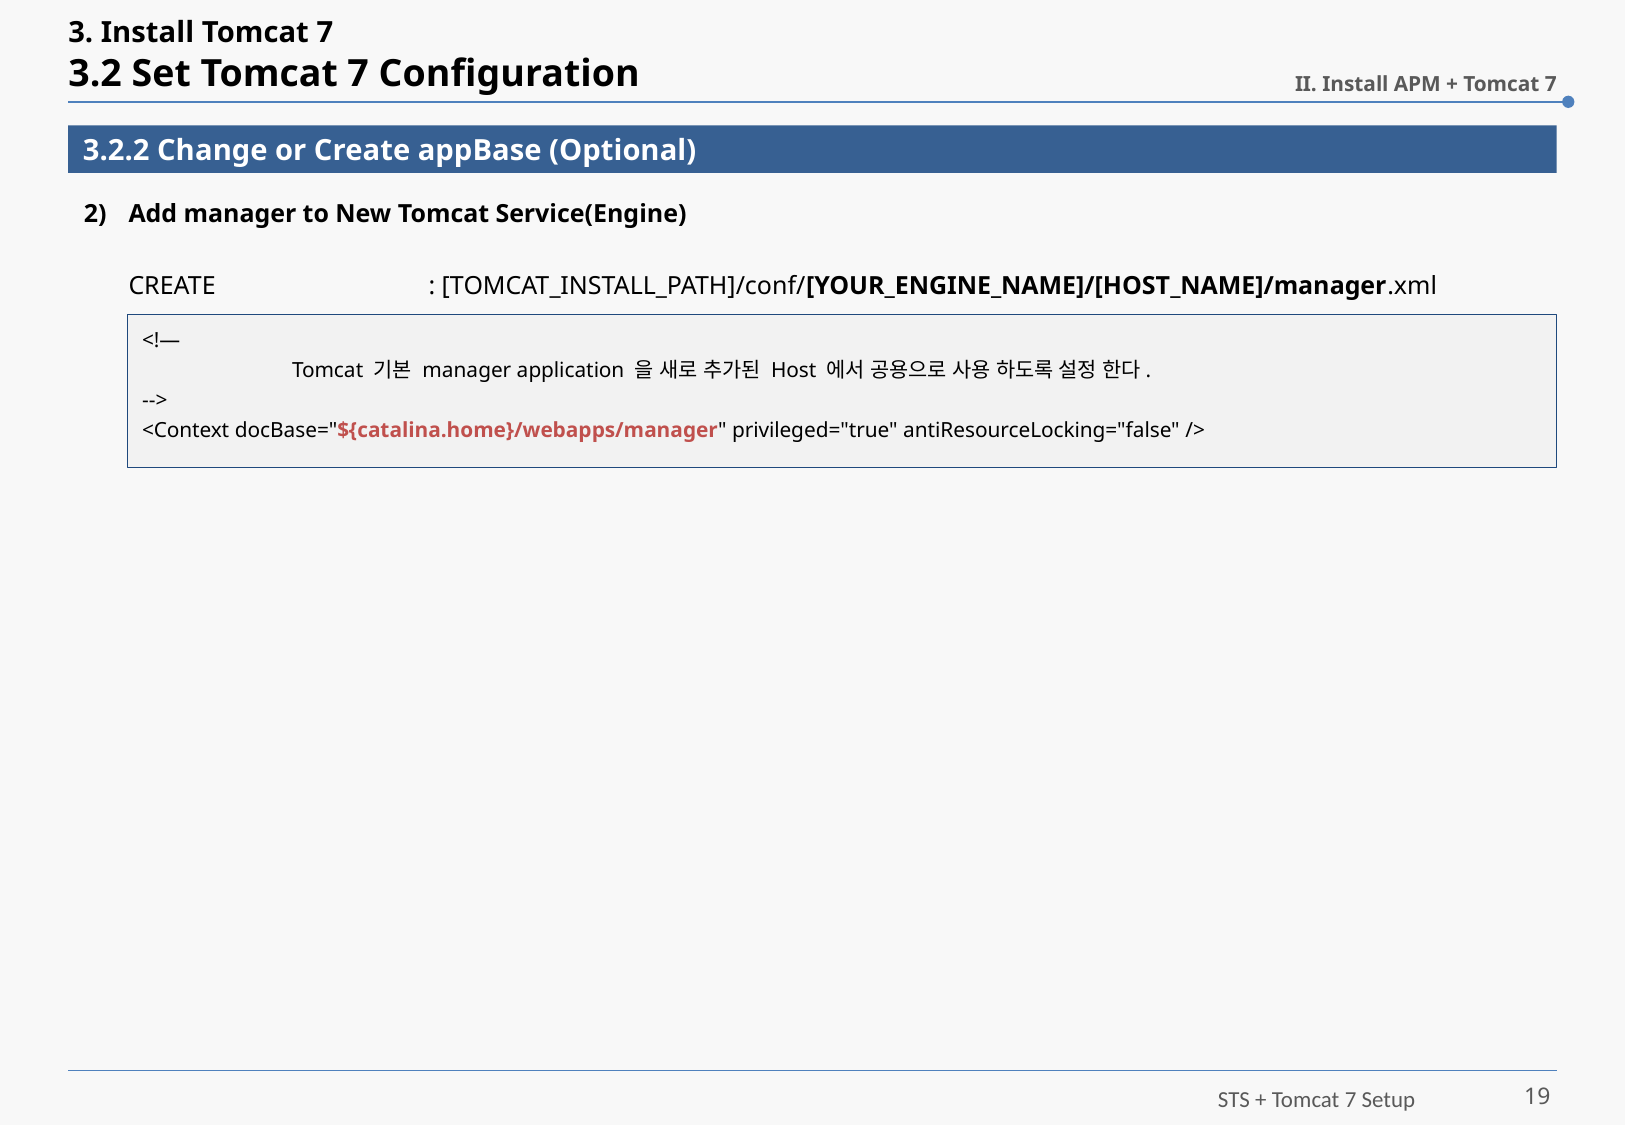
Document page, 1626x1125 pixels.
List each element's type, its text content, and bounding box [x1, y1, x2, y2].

text_box 3.2.2 Change or Create appBase (Optional) [68, 125, 1557, 173]
text_box <!— Tomcat 기본 manager application 을 새로 추가된 Host 에서 공용으로 사용 하도록 설정 한다. --> <Context docBase="${catalina.home}/webapps/manager" privileged="true" antiResourceLocking="false" /> [125, 312, 1559, 470]
title 3. Install Tomcat 7 3.2 Set Tomcat 7 Configuration [68, 0, 1226, 100]
list II. Install APM + Tomcat 7 [1048, 19, 1557, 102]
text_box Add manager to New Tomcat Service(Engine) CREATE : [TOMCAT_INSTALL_PATH]/conf/[YOUR_ENGINE_NAME]/[HOST_NAME]/manager.xml [69, 184, 1558, 307]
slide_number 19 [1451, 1070, 1557, 1125]
